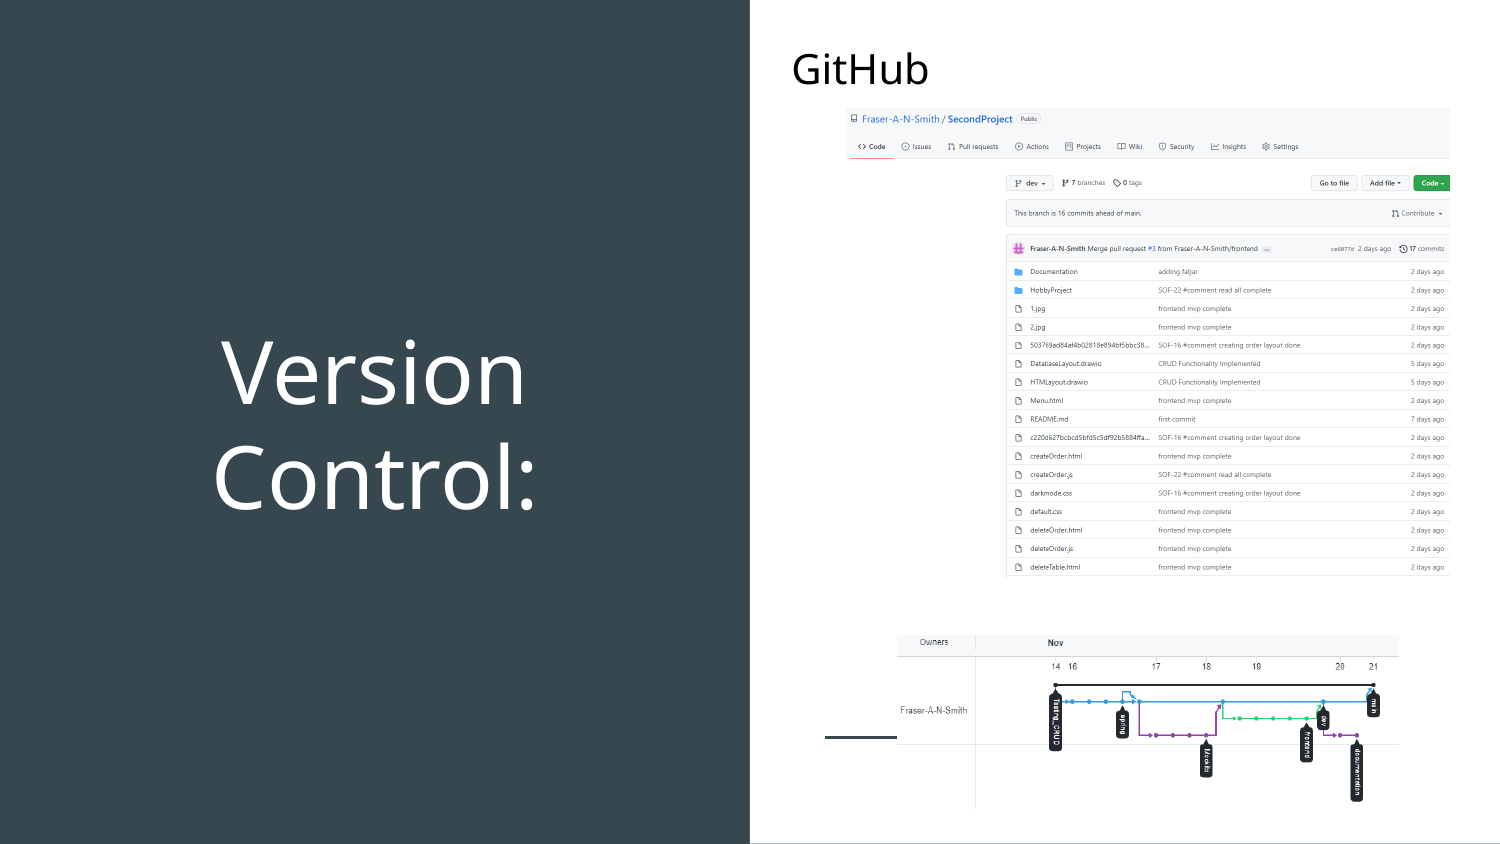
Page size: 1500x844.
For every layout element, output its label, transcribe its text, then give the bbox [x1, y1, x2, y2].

title Version Control: [43, 284, 708, 560]
picture [897, 635, 1399, 810]
picture [846, 108, 1450, 578]
text_box GitHub [776, 27, 1456, 108]
